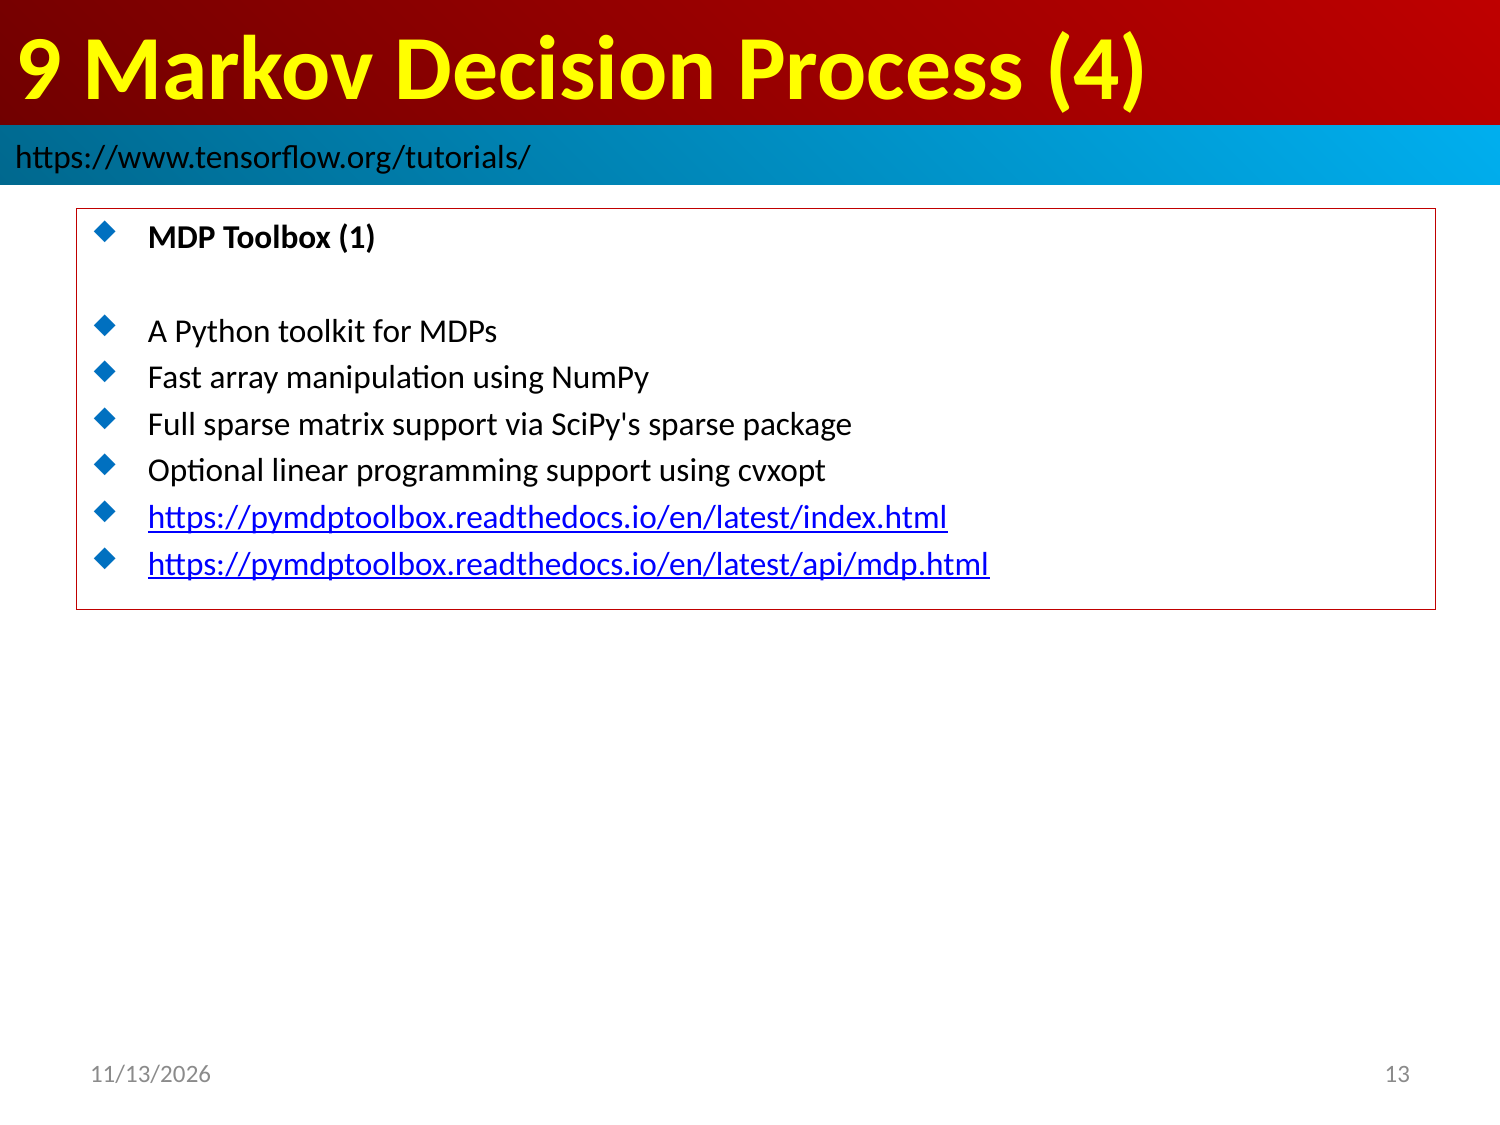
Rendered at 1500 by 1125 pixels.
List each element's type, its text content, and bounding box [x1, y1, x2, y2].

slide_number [75, 1042, 425, 1103]
title 9 Markov Decision Process (4) [0, 0, 1500, 125]
slide_number 13 [1074, 1042, 1425, 1103]
text_box https://www.tensorflow.org/tutorials/ [0, 125, 1500, 185]
subtitle MDP Toolbox (1) A Python toolkit for MDPs Fast array manipulation using NumPy Full sparse matrix support via SciPy's sparse package Optional linear programming support using cvxopt https://pymdptoolbox.readthedocs.io/en/latest/index.html https://pymdptoolbox.readthedocs.io/en/latest/api/mdp.html [76, 208, 1436, 610]
